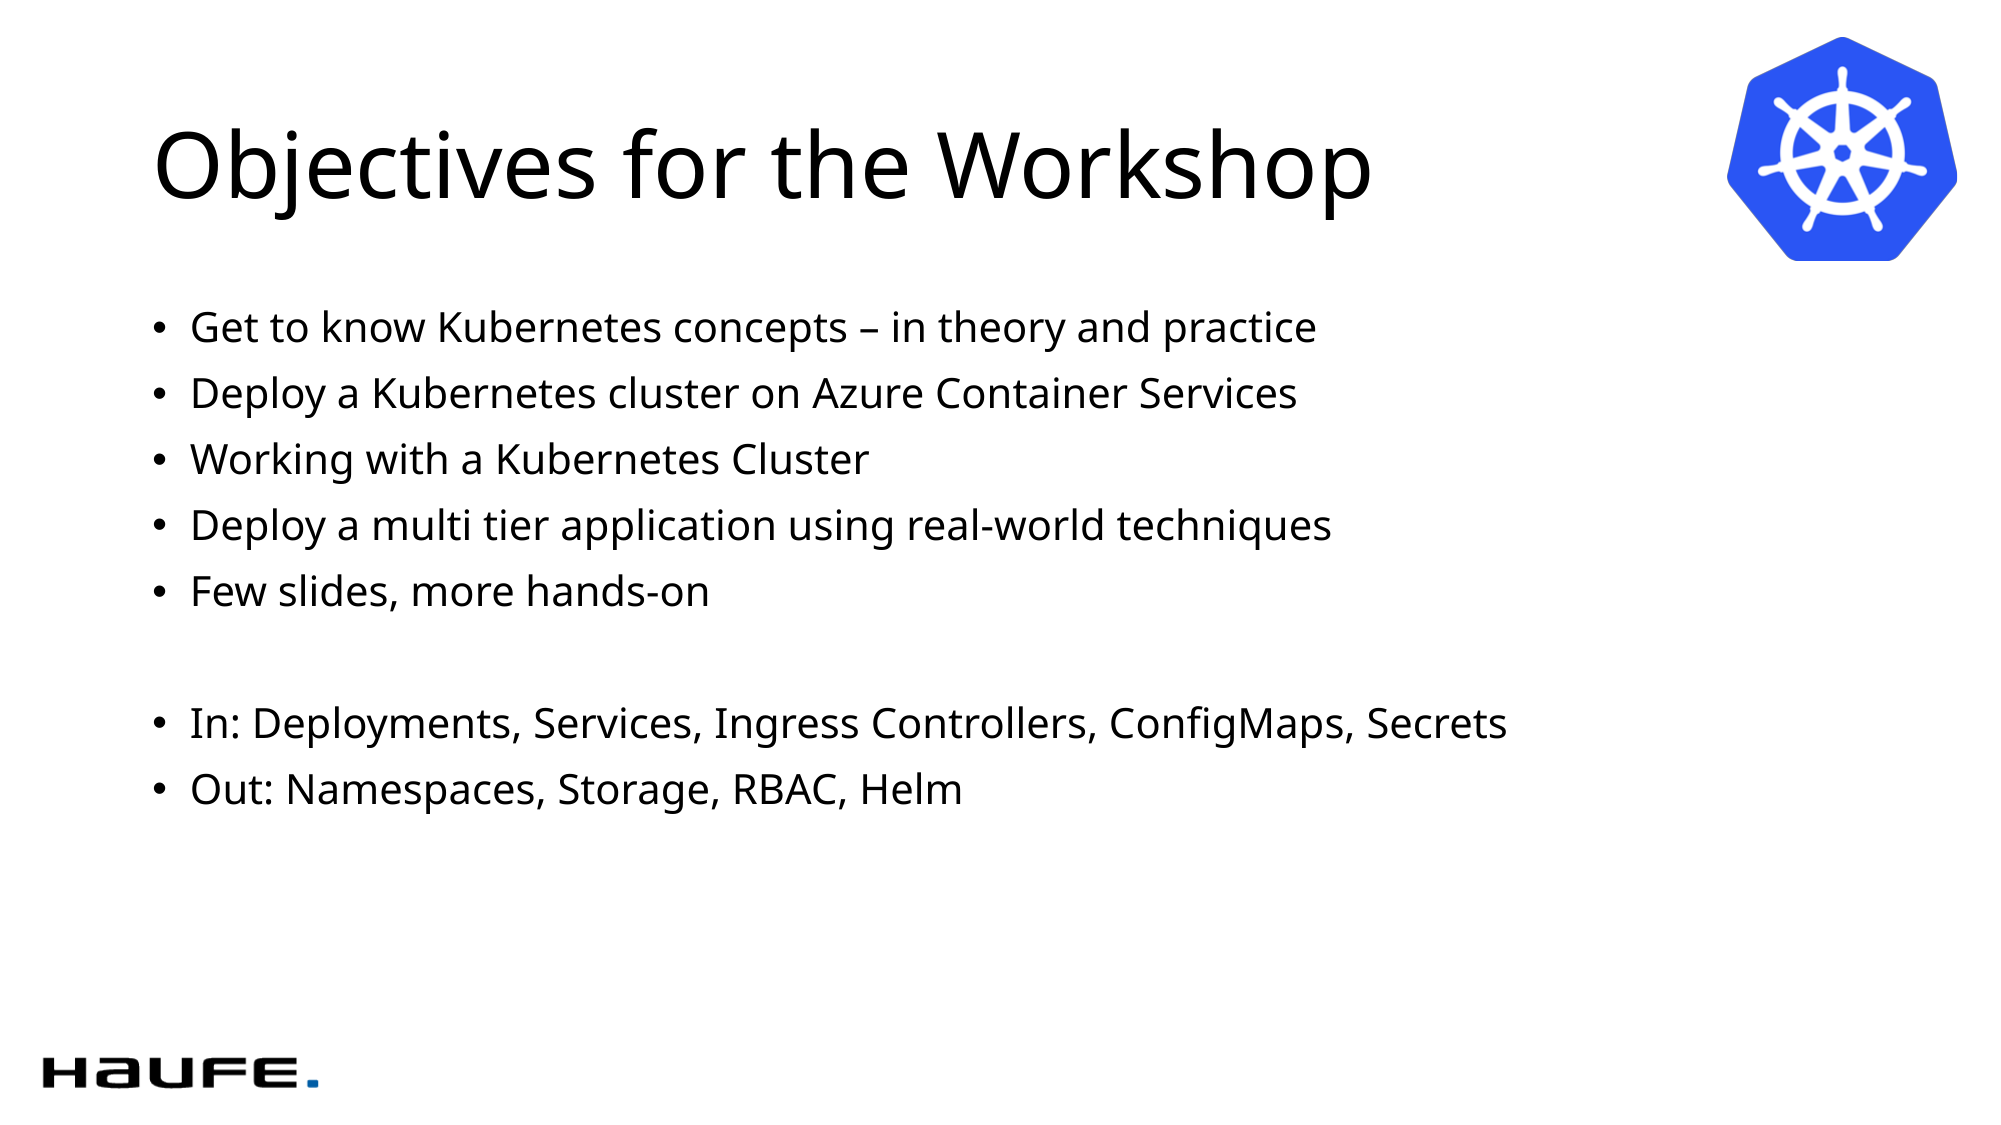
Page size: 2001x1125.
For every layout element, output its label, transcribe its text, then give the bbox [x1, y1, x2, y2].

picture [0, 1014, 362, 1125]
list Get to know Kubernetes concepts – in theory and practice Deploy a Kubernetes cluster on Azure Container Services Working with a Kubernetes Cluster Deploy a multi tier application using real-world techniques Few slides, more hands-on In: Deployments, Services, Ingress Controllers, ConfigMaps, Secrets Out: Namespaces, Storage, RBAC, Helm [137, 299, 1863, 1014]
picture [1727, 37, 1958, 261]
title Objectives for the Workshop [137, 59, 1863, 278]
